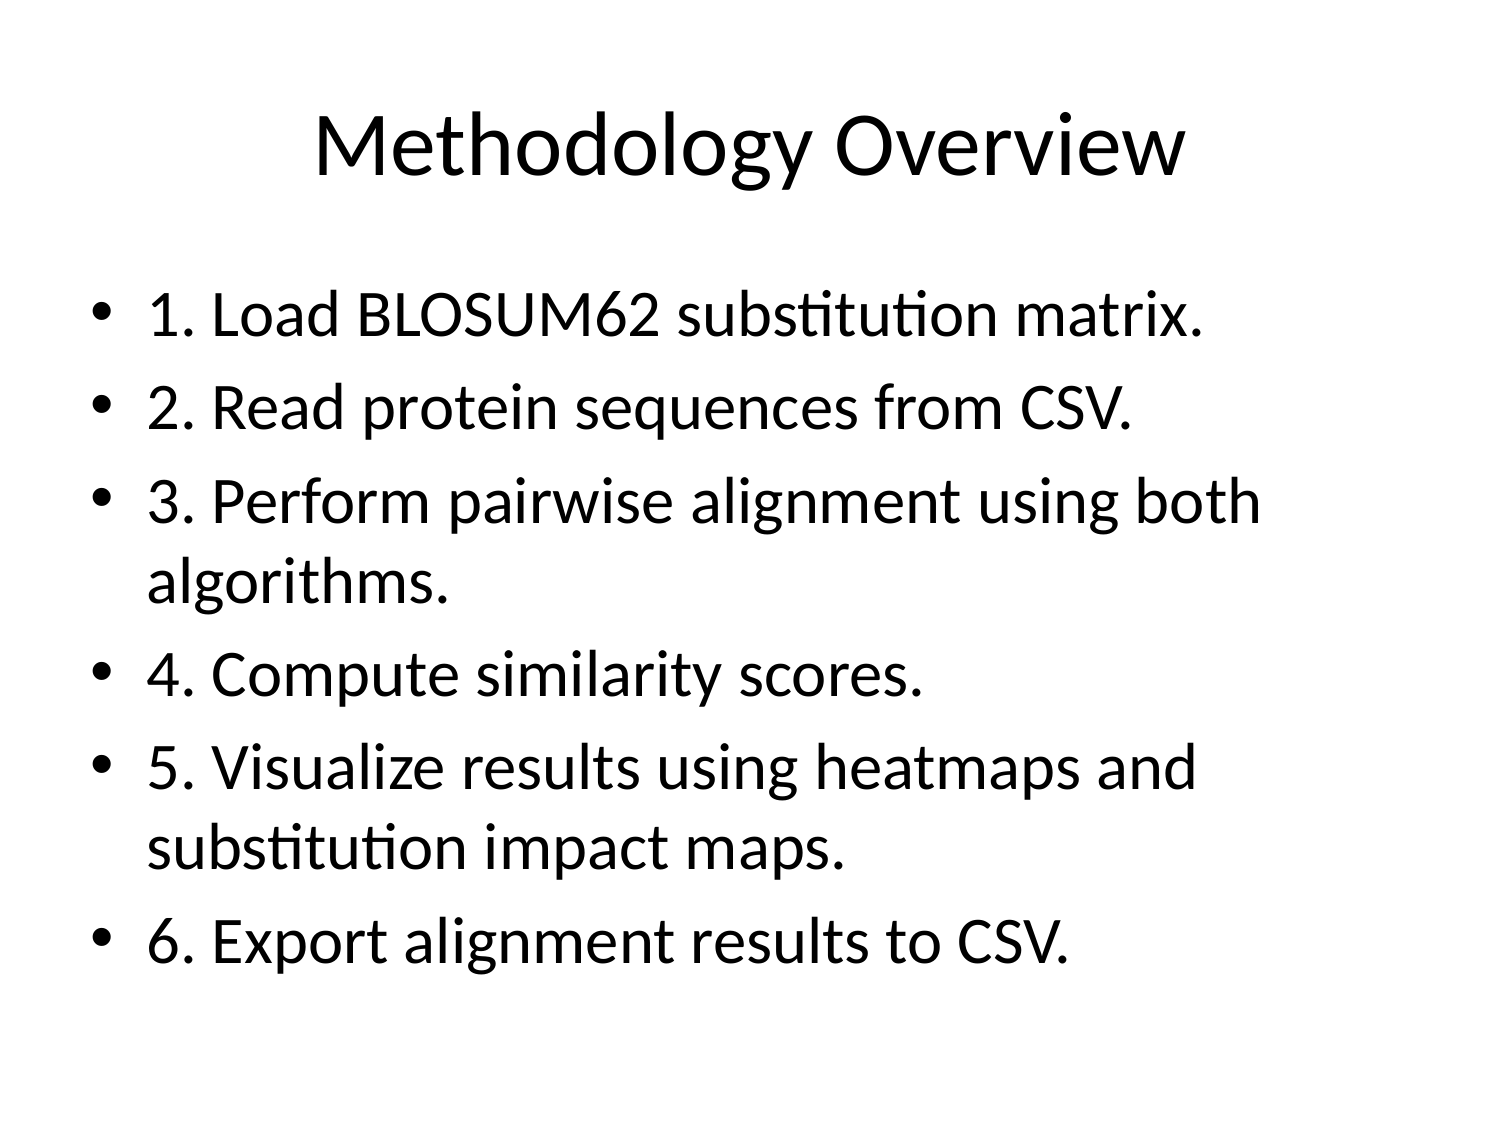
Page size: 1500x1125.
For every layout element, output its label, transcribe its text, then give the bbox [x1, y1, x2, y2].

title Methodology Overview [75, 45, 1425, 233]
list 1. Load BLOSUM62 substitution matrix. 2. Read protein sequences from CSV. 3. Perform pairwise alignment using both algorithms. 4. Compute similarity scores. 5. Visualize results using heatmaps and substitution impact maps. 6. Export alignment results to CSV. [75, 262, 1425, 1005]
